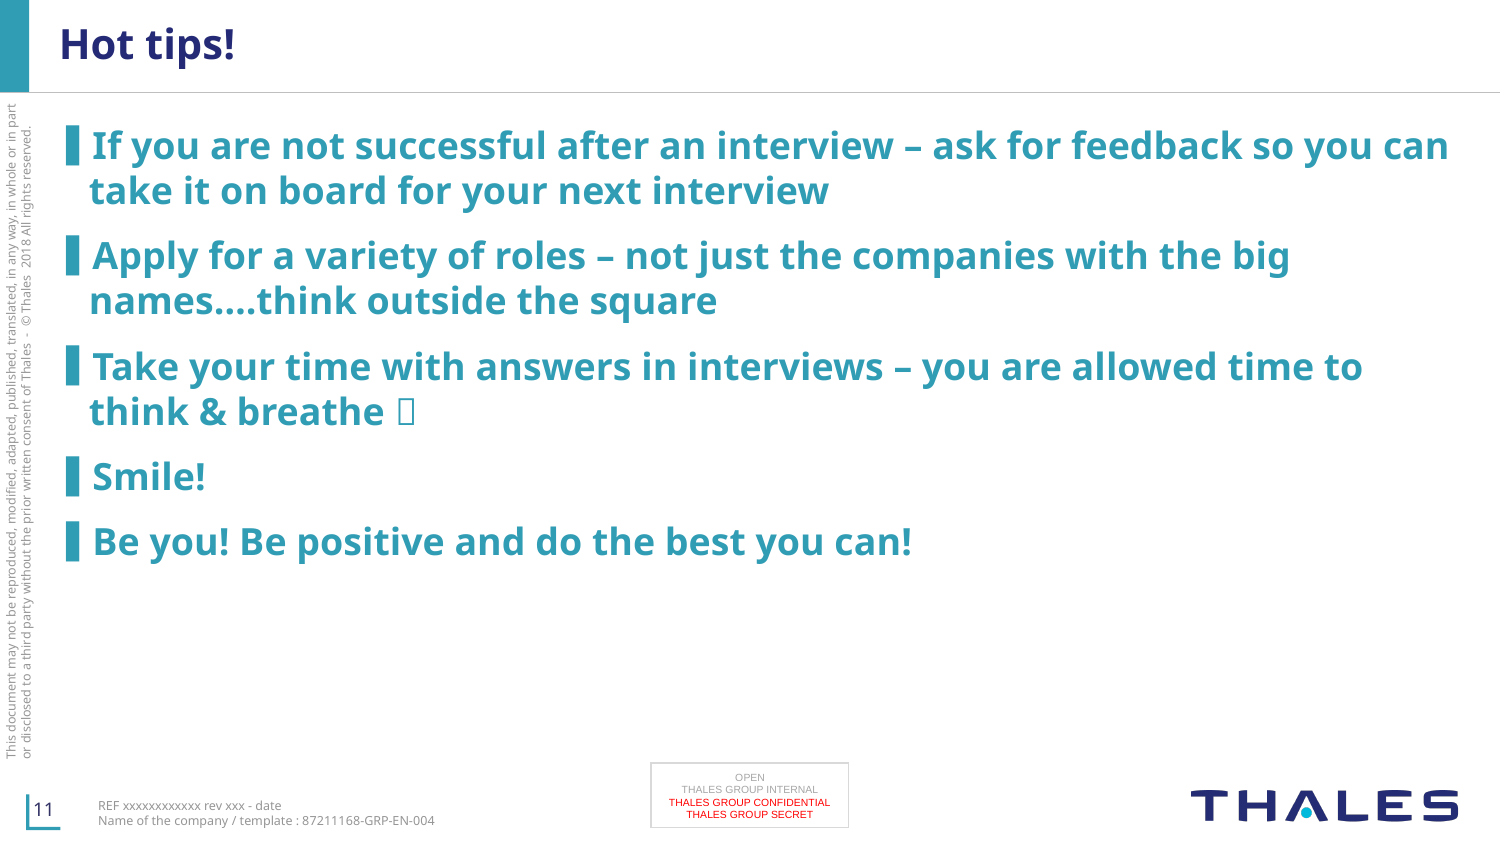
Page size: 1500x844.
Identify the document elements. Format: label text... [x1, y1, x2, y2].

picture [1183, 778, 1467, 833]
list If you are not successful after an interview – ask for feedback so you can take it on board for your next interview Apply for a variety of roles – not just the companies with the big names….think outside the square Take your time with answers in interviews – you are allowed time to think & breathe  Smile! Be you! Be positive and do the best you can! [29, 114, 1467, 760]
title Hot tips! [43, 0, 1467, 93]
